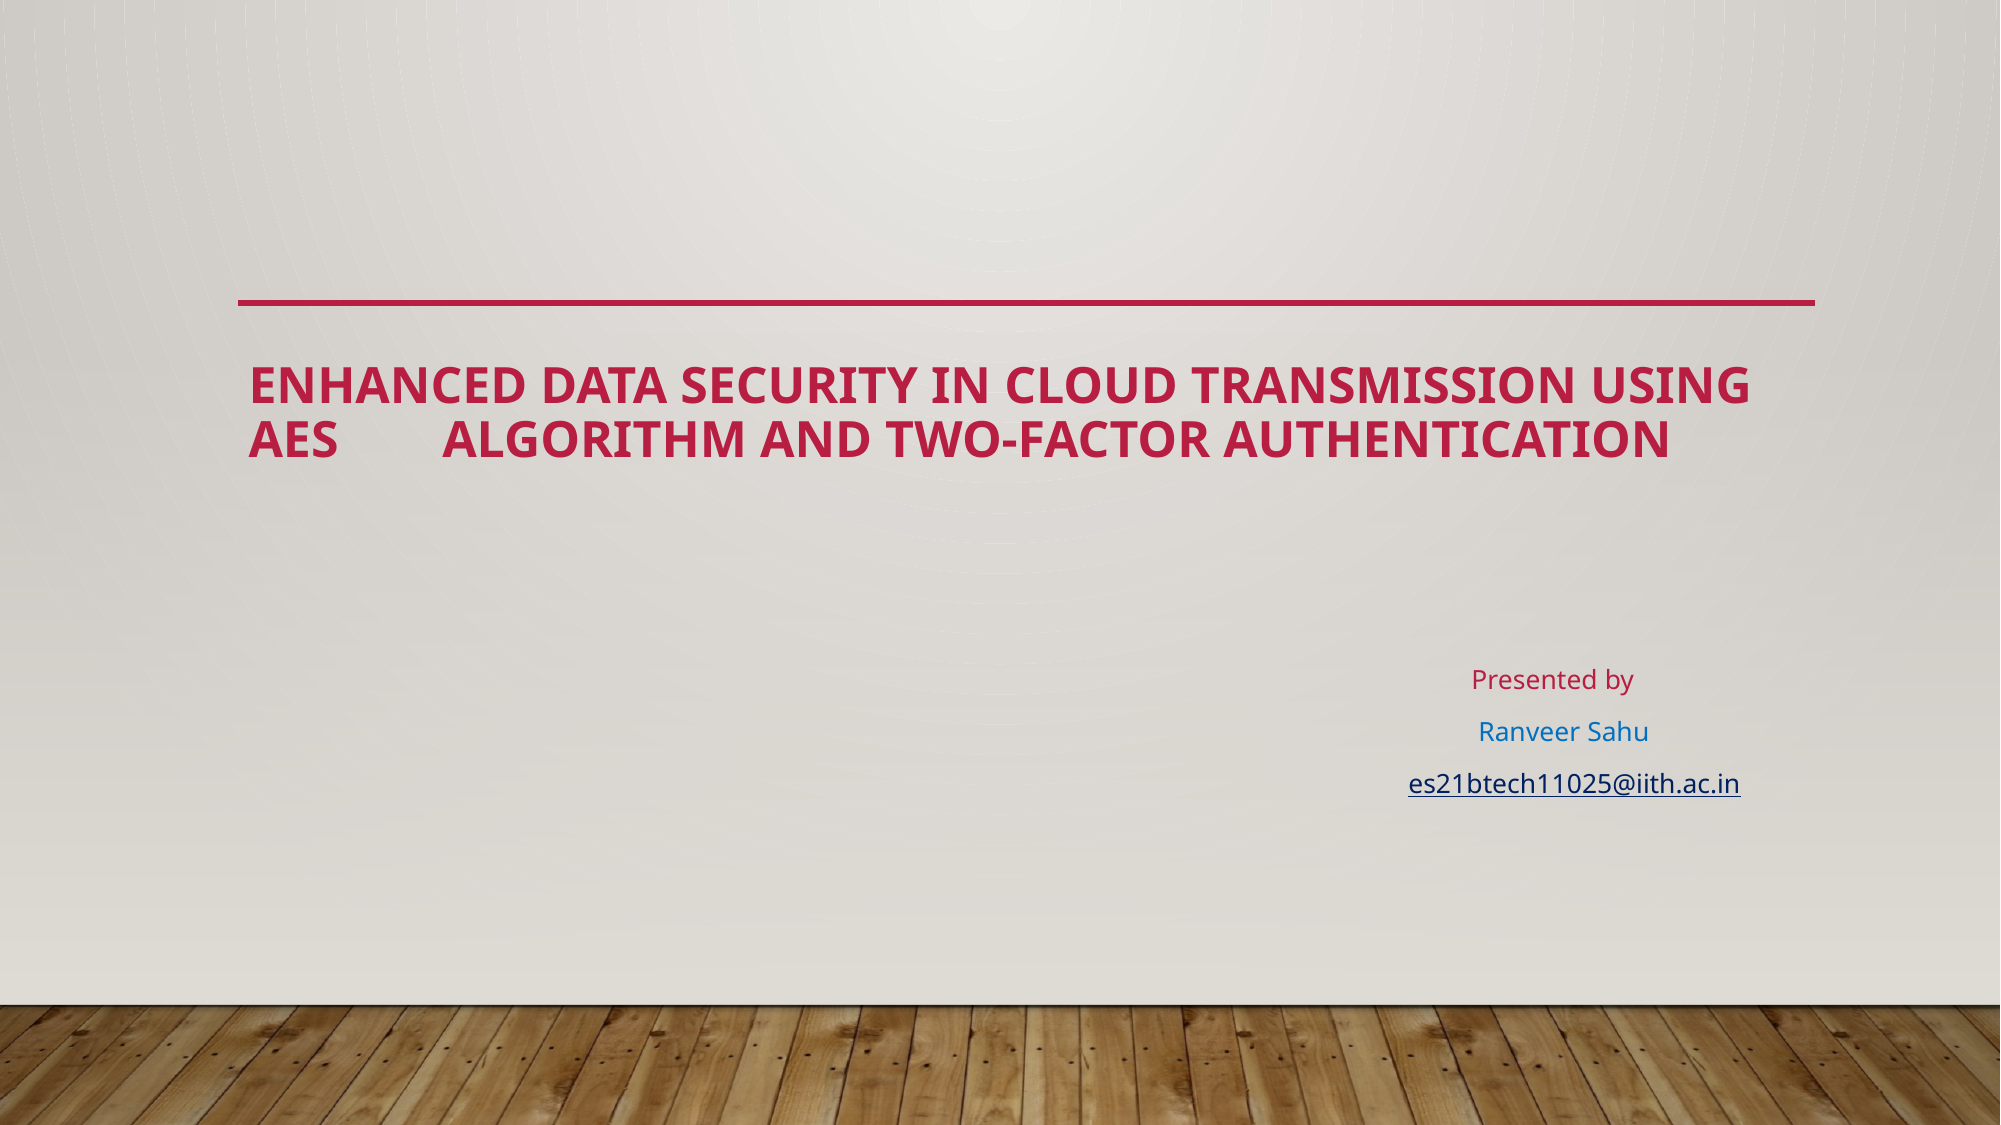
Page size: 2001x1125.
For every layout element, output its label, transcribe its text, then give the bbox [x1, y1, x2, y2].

list Presented by Ranveer Sahu es21btech11025@iith.ac.in [406, 649, 1813, 809]
picture [0, 1005, 2000, 1125]
title Enhanced data security in cloud transmission using aes algorithm and two-factor authentication [233, 353, 1859, 585]
